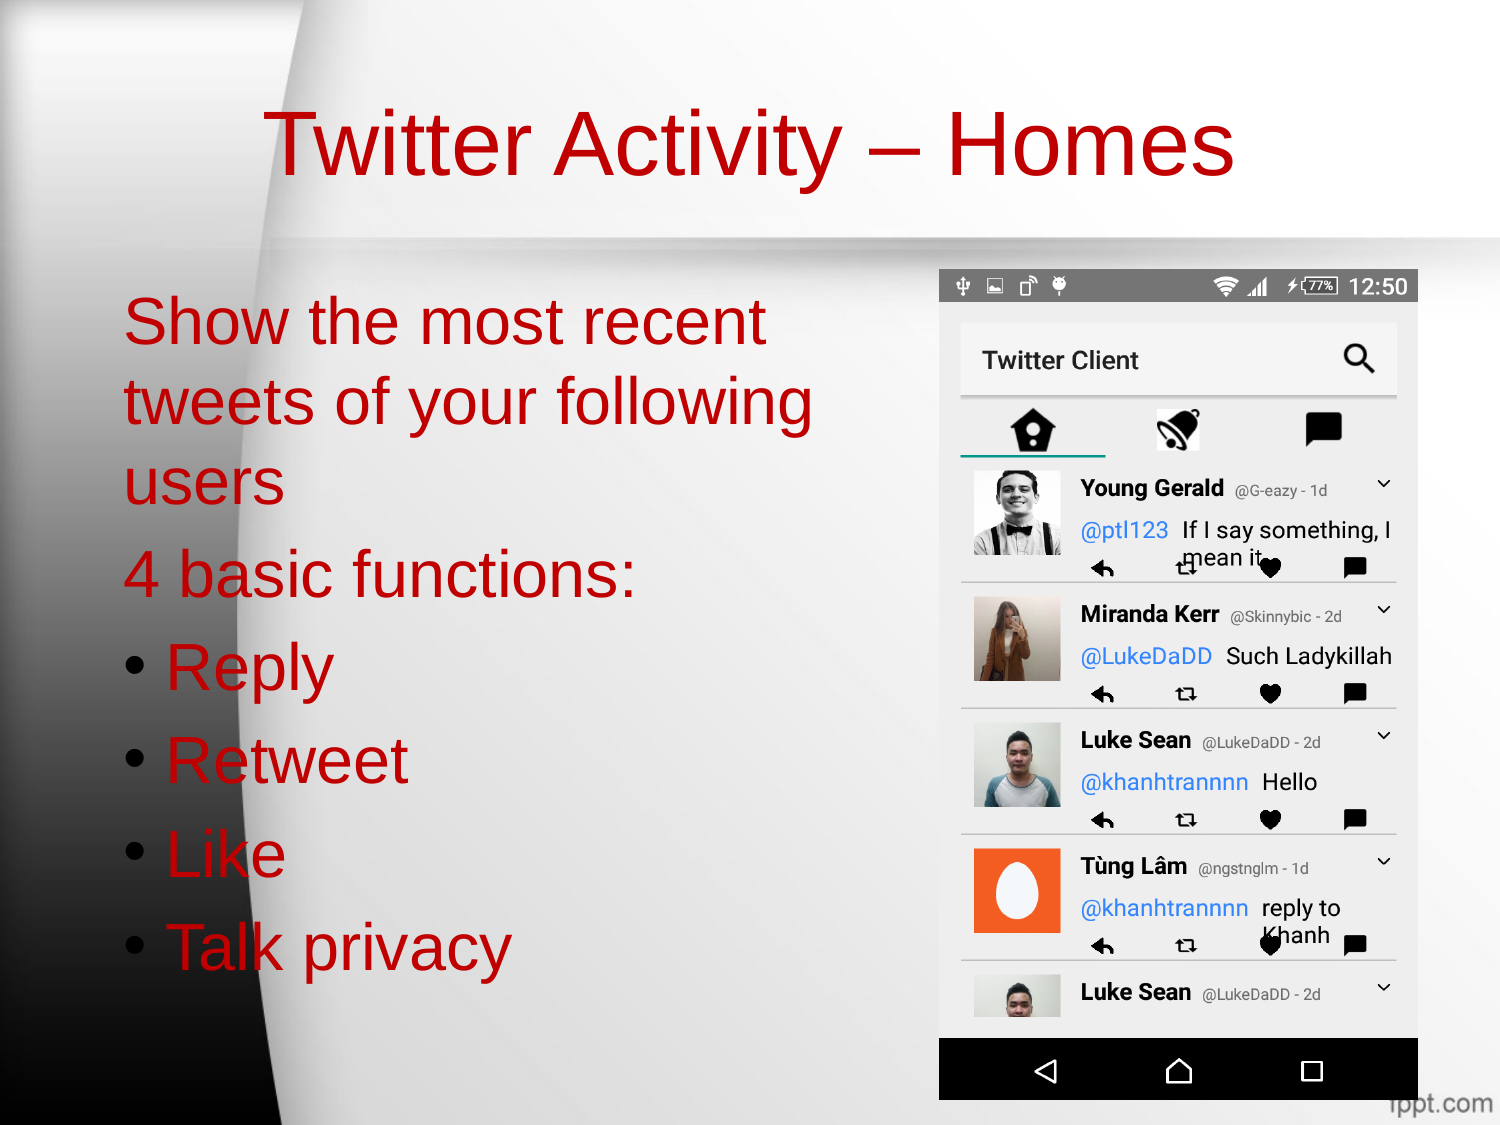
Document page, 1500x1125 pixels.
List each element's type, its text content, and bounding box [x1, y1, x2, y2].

picture [0, 0, 1500, 1125]
title Twitter Activity – Homes [75, 45, 1425, 233]
list Show the most recent tweets of your following users 4 basic functions: Reply Retweet Like Talk privacy [75, 262, 838, 1005]
